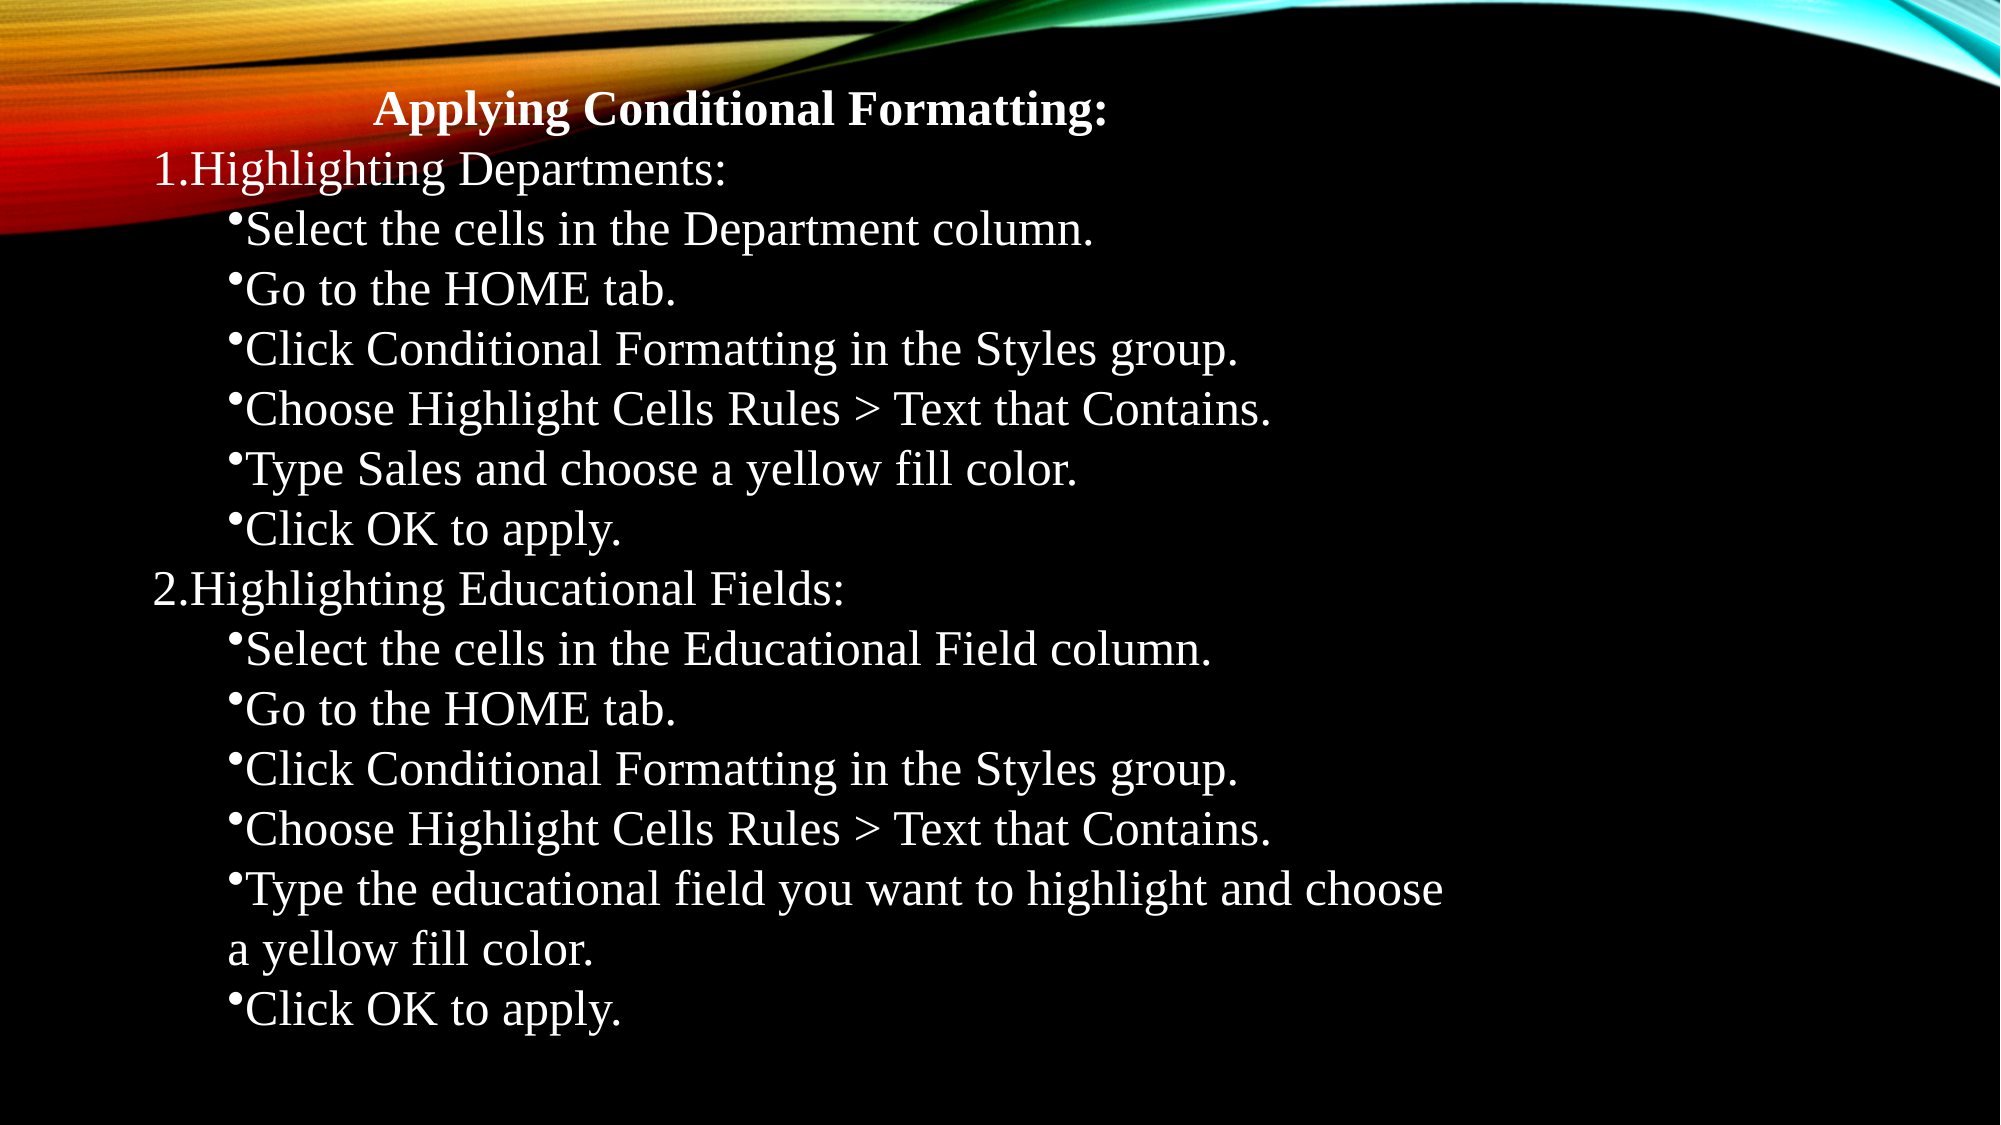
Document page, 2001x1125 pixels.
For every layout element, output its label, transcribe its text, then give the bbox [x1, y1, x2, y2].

picture [0, 0, 2000, 237]
text_box Applying Conditional Formatting: Highlighting Departments: Select the cells in the Department column. Go to the HOME tab. Click Conditional Formatting in the Styles group. Choose Highlight Cells Rules > Text that Contains. Type Sales and choose a yellow fill color. Click OK to apply. Highlighting Educational Fields: Select the cells in the Educational Field column. Go to the HOME tab. Click Conditional Formatting in the Styles group. Choose Highlight Cells Rules > Text that Contains. Type the educational field you want to highlight and choose a yellow fill color. Click OK to apply. [137, 67, 1475, 1088]
